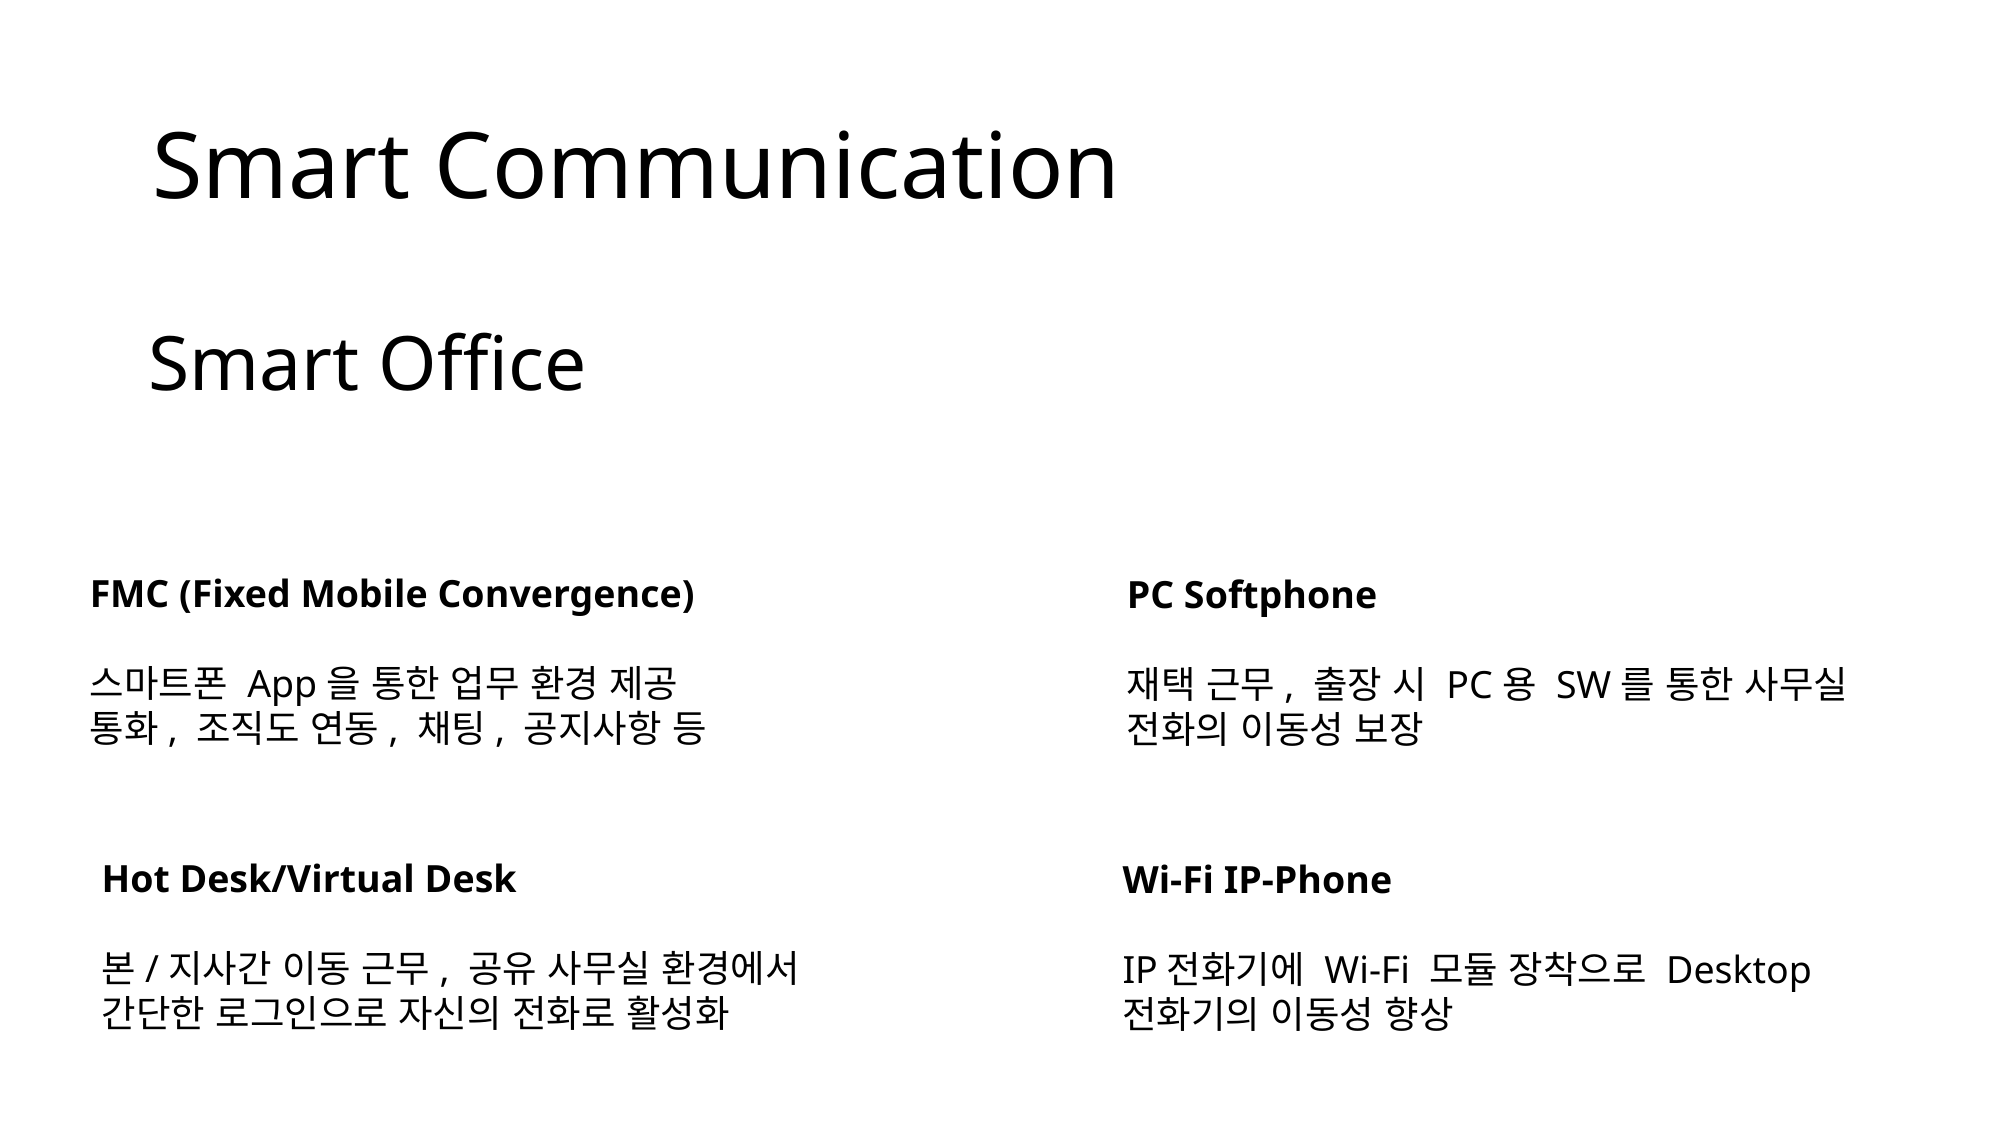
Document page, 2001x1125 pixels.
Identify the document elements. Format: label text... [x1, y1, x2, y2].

text_box Smart Office [133, 307, 602, 413]
text_box PC Softphone 재택 근무, 출장 시 PC용 SW를 통한 사무실 전화의 이동성 보장 [1112, 563, 1864, 759]
title Smart Communication [137, 59, 1863, 278]
text_box Hot Desk/Virtual Desk 본/지사간 이동 근무, 공유 사무실 환경에서 간단한 로그인으로 자신의 전화로 활성화 [86, 847, 815, 1042]
text_box FMC (Fixed Mobile Convergence) 스마트폰 App을 통한 업무 환경 제공 통화, 조직도 연동, 채팅, 공지사항 등 [75, 562, 722, 758]
text_box Wi-Fi IP-Phone IP전화기에 Wi-Fi 모듈 장착으로 Desktop 전화기의 이동성 향상 [1107, 848, 1827, 1044]
